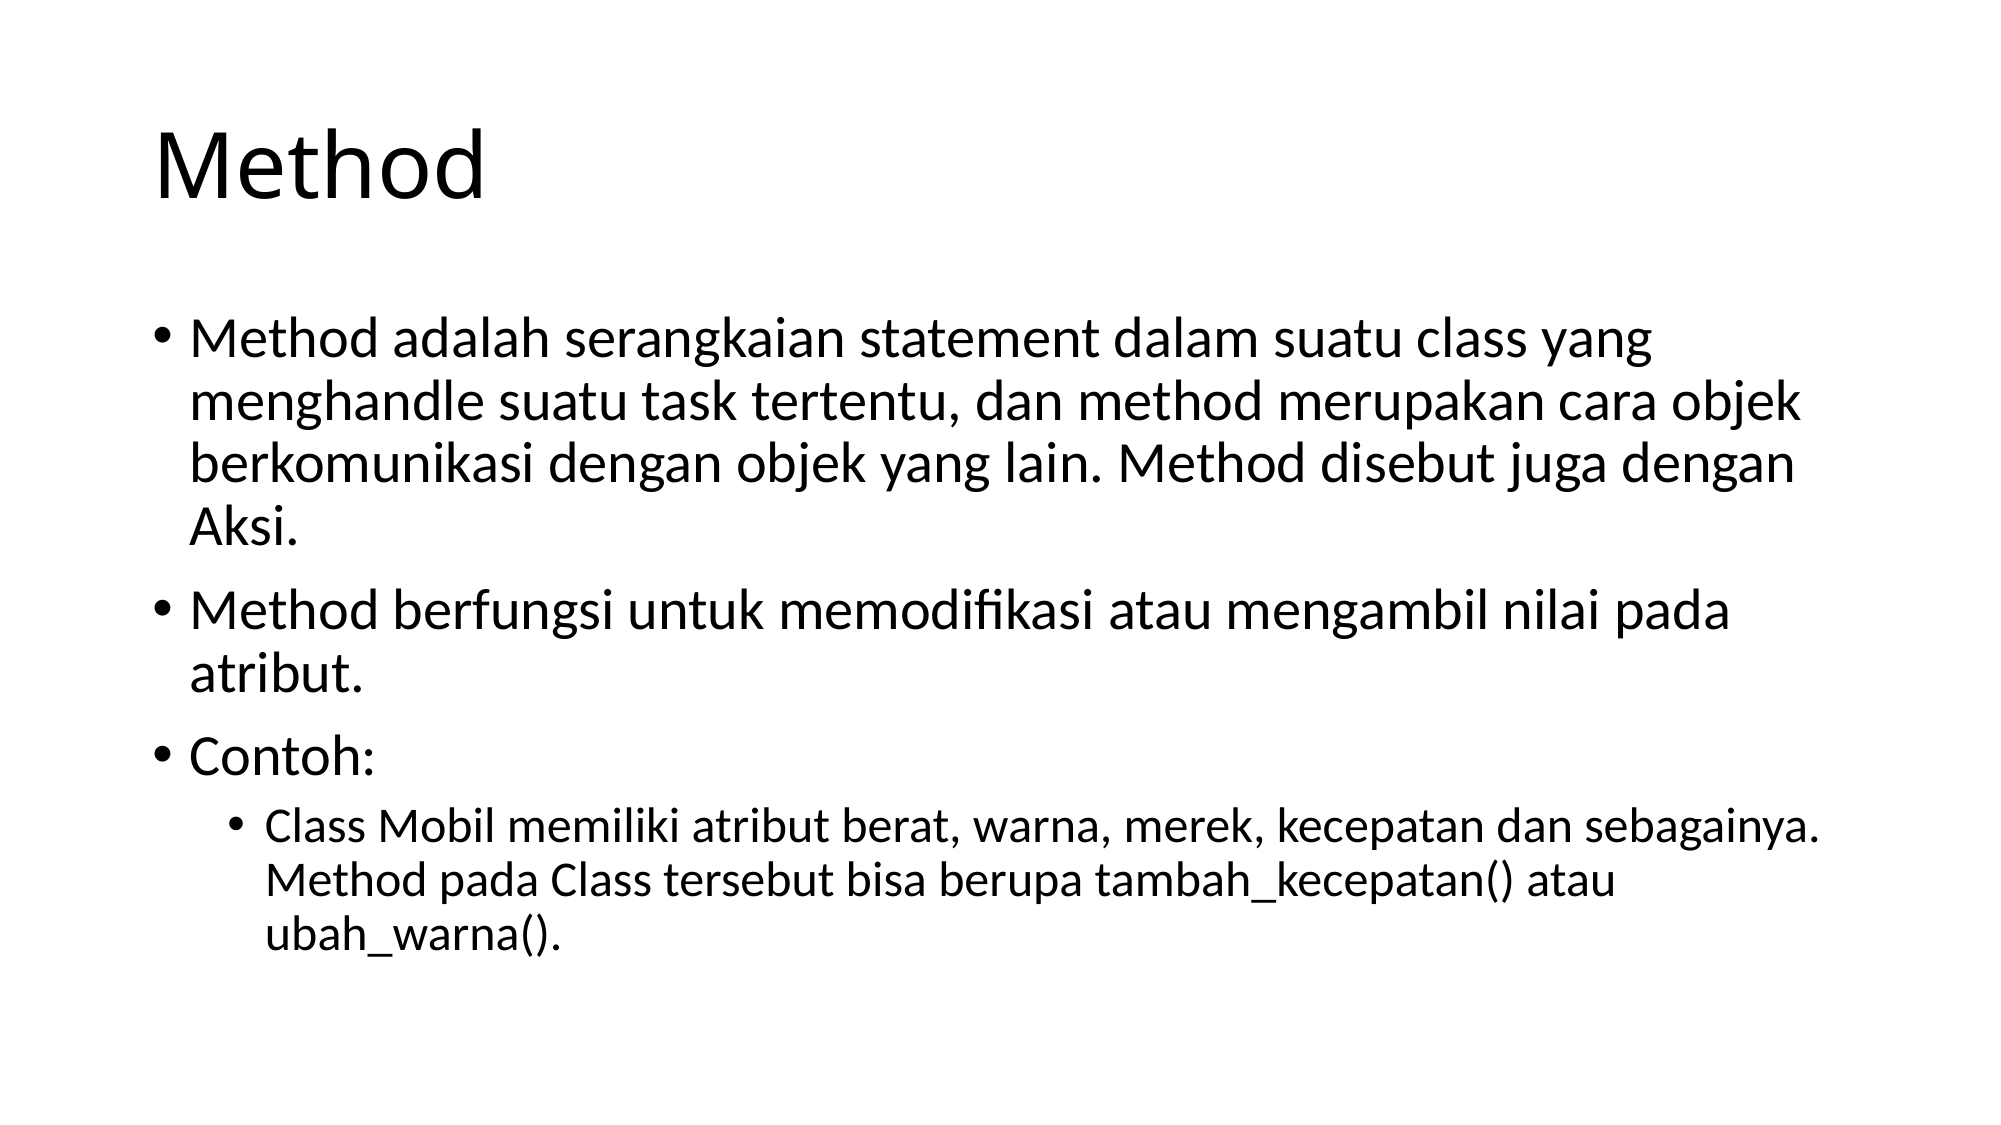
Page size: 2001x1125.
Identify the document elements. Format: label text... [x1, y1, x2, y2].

list Method adalah serangkaian statement dalam suatu class yang menghandle suatu task tertentu, dan method merupakan cara objek berkomunikasi dengan objek yang lain. Method disebut juga dengan Aksi. Method berfungsi untuk memodifikasi atau mengambil nilai pada atribut. Contoh: Class Mobil memiliki atribut berat, warna, merek, kecepatan dan sebagainya. Method pada Class tersebut bisa berupa tambah_kecepatan() atau ubah_warna(). [137, 299, 1863, 1014]
title Method [137, 59, 1863, 278]
